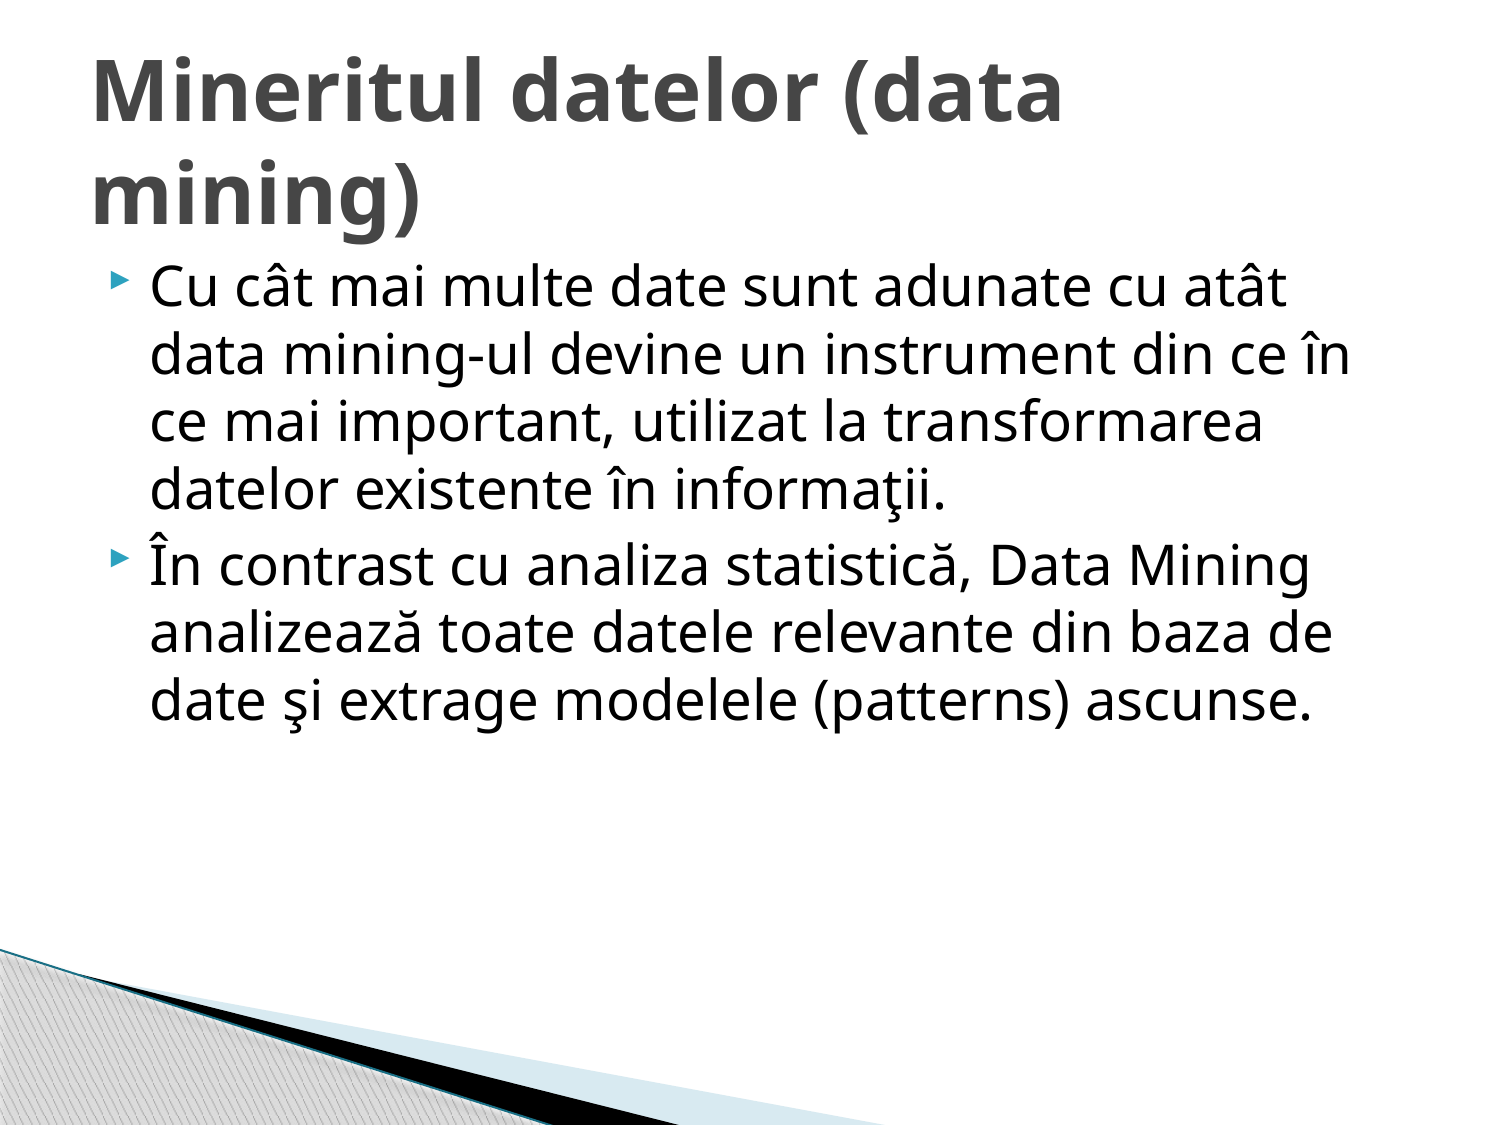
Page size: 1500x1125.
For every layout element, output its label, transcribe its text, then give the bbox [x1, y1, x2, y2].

title Mineritul datelor (data mining) [75, 45, 1425, 233]
list Cu cât mai multe date sunt adunate cu atât data mining-ul devine un instrument din ce în ce mai important, utilizat la transformarea datelor existente în informaţii. În contrast cu analiza statistică, Data Mining analizează toate datele relevante din baza de date şi extrage modelele (patterns) ascunse. [75, 243, 1425, 986]
